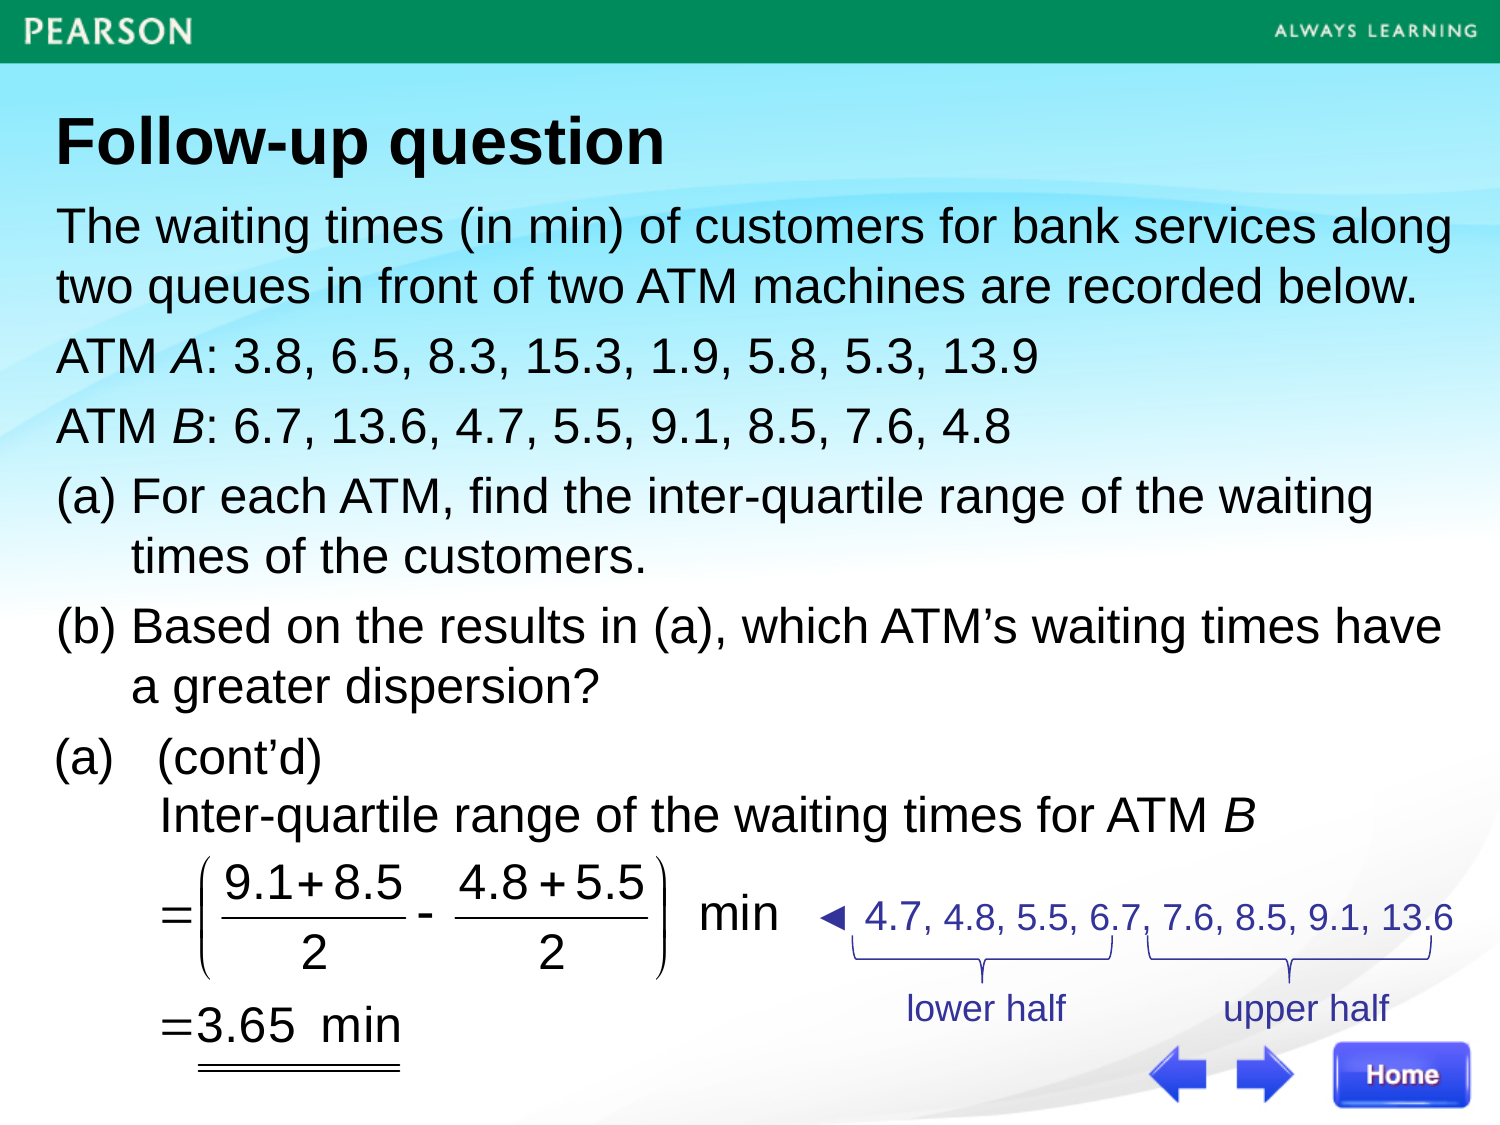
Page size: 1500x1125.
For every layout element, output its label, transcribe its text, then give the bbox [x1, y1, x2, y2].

text_box The waiting times (in min) of customers for bank services along two queues in front of two ATM machines are recorded below. ATM A: 3.8, 6.5, 8.3, 15.3, 1.9, 5.8, 5.3, 13.9 ATM B: 6.7, 13.6, 4.7, 5.5, 9.1, 8.5, 7.6, 4.8 For each ATM, find the inter-quartile range of the waiting times of the customers. Based on the results in (a), which ATM’s waiting times have a greater dispersion? [41, 185, 1471, 721]
picture [0, 0, 1500, 1125]
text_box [149, 847, 788, 990]
text_box Follow-up question [41, 90, 750, 185]
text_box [149, 992, 408, 1085]
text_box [796, 881, 1471, 1039]
text_box (a) (cont’d) [38, 717, 339, 793]
text_box Inter-quartile range of the waiting times for ATM B [41, 774, 1412, 850]
